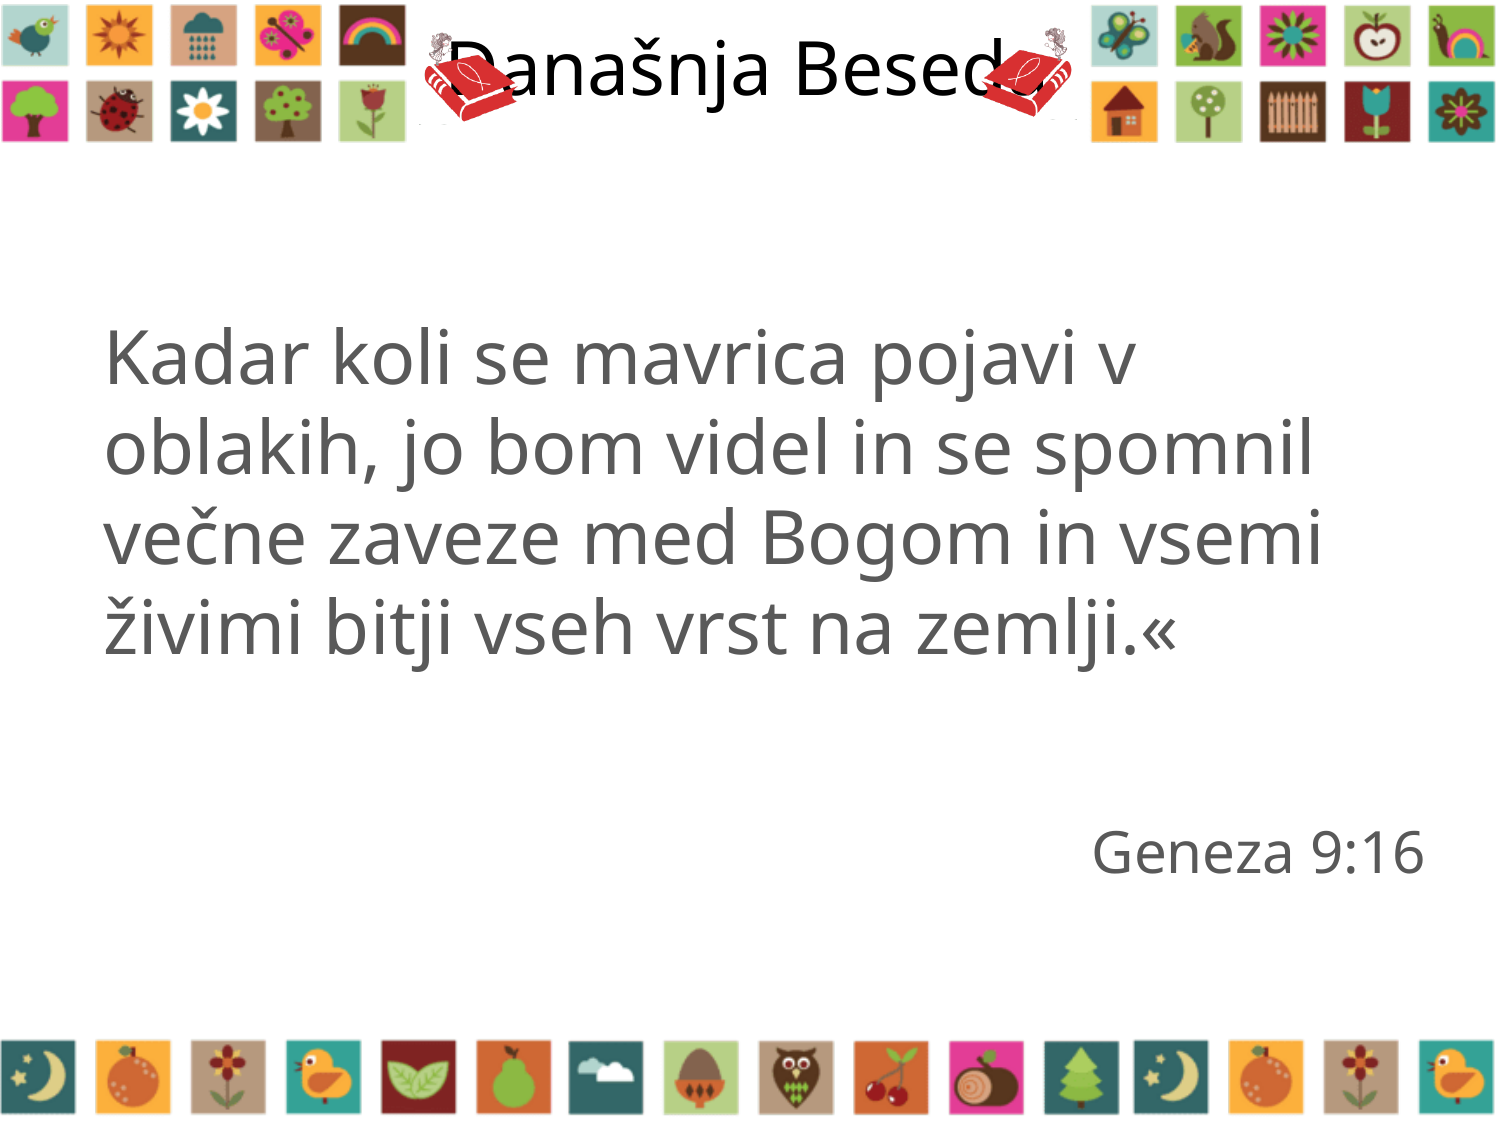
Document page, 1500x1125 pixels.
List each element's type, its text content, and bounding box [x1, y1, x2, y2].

text_box Današnja Beseda [425, 13, 948, 119]
picture [950, 3, 1500, 150]
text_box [0, 1028, 1500, 1118]
text_box Kadar koli se mavrica pojavi v oblakih, jo bom videl in se spomnil večne zaveze med Bogom in vsemi živimi bitji vseh vrst na zemlji.« [88, 302, 1436, 678]
text_box Geneza 9:16 [808, 807, 1441, 893]
picture [0, 3, 550, 150]
